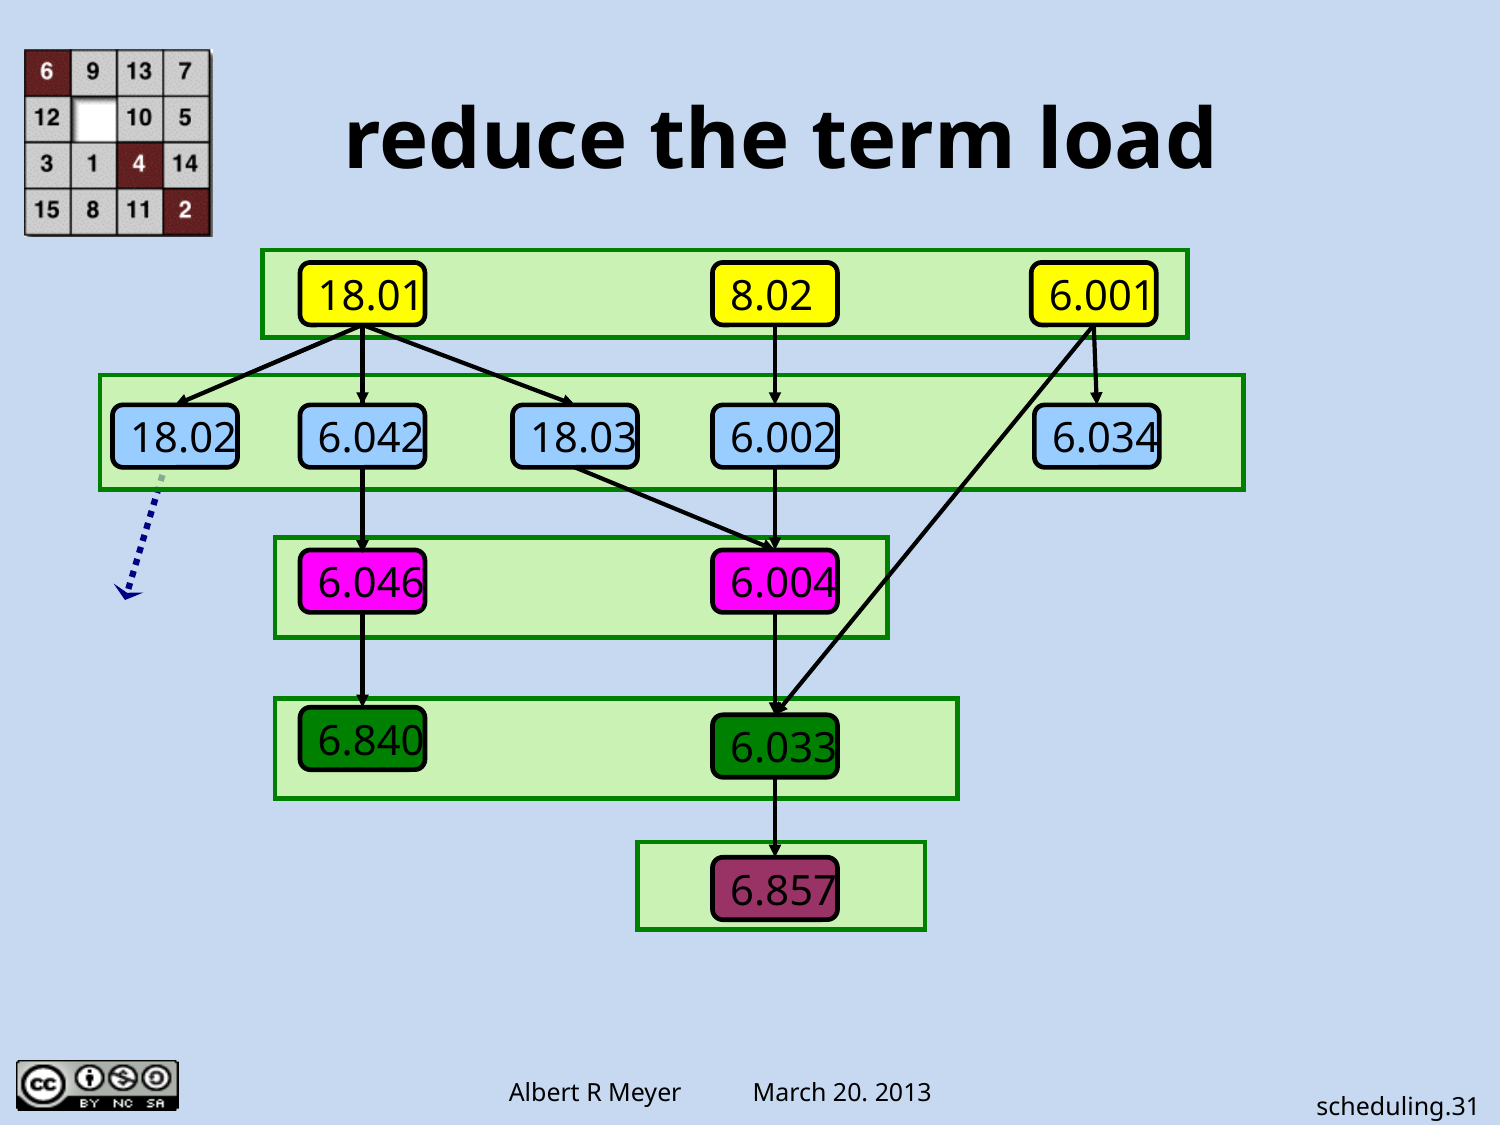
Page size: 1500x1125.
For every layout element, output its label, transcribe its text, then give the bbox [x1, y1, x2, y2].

picture [16, 1060, 179, 1111]
picture [24, 49, 213, 237]
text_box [99, 249, 1244, 930]
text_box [112, 262, 1160, 920]
text_box reduce the term load [234, 45, 1328, 227]
slide_number scheduling.31 [1301, 1083, 1499, 1122]
